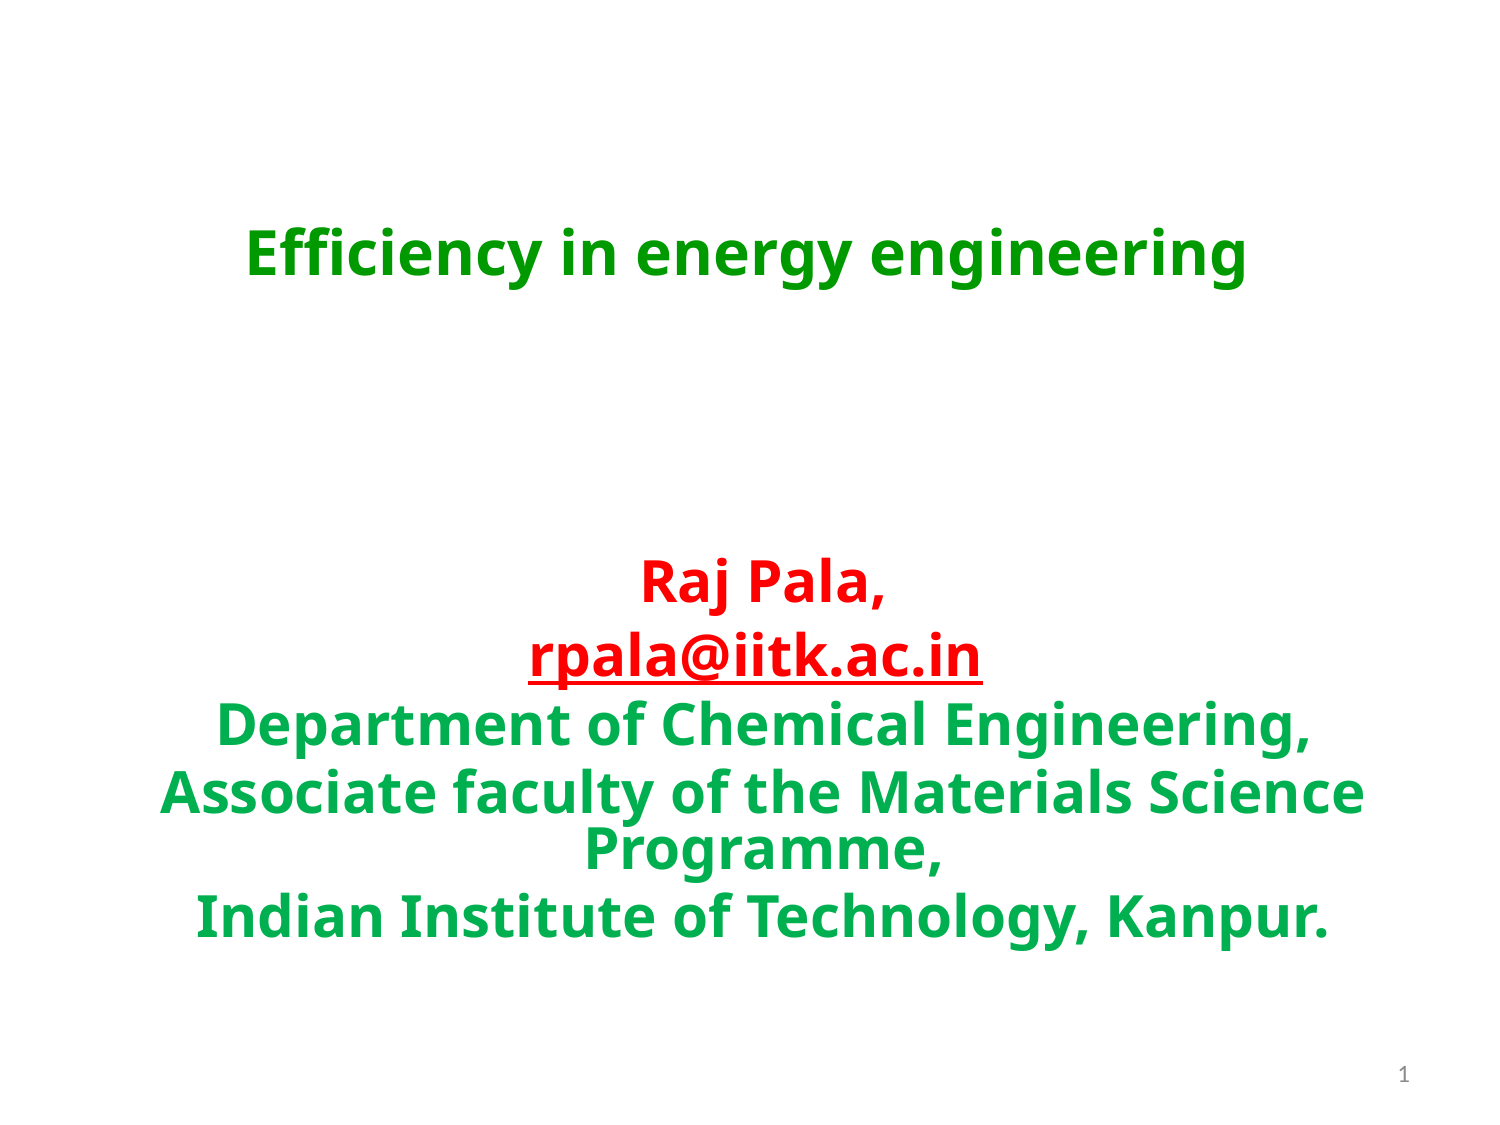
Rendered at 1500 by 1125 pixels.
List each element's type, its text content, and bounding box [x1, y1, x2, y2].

title Efficiency in energy engineering [0, 172, 1500, 414]
subtitle Raj Pala, rpala@iitk.ac.in Department of Chemical Engineering, Associate faculty of the Materials Science Programme, Indian Institute of Technology, Kanpur. [76, 550, 1450, 976]
slide_number 1 [1074, 1042, 1425, 1103]
